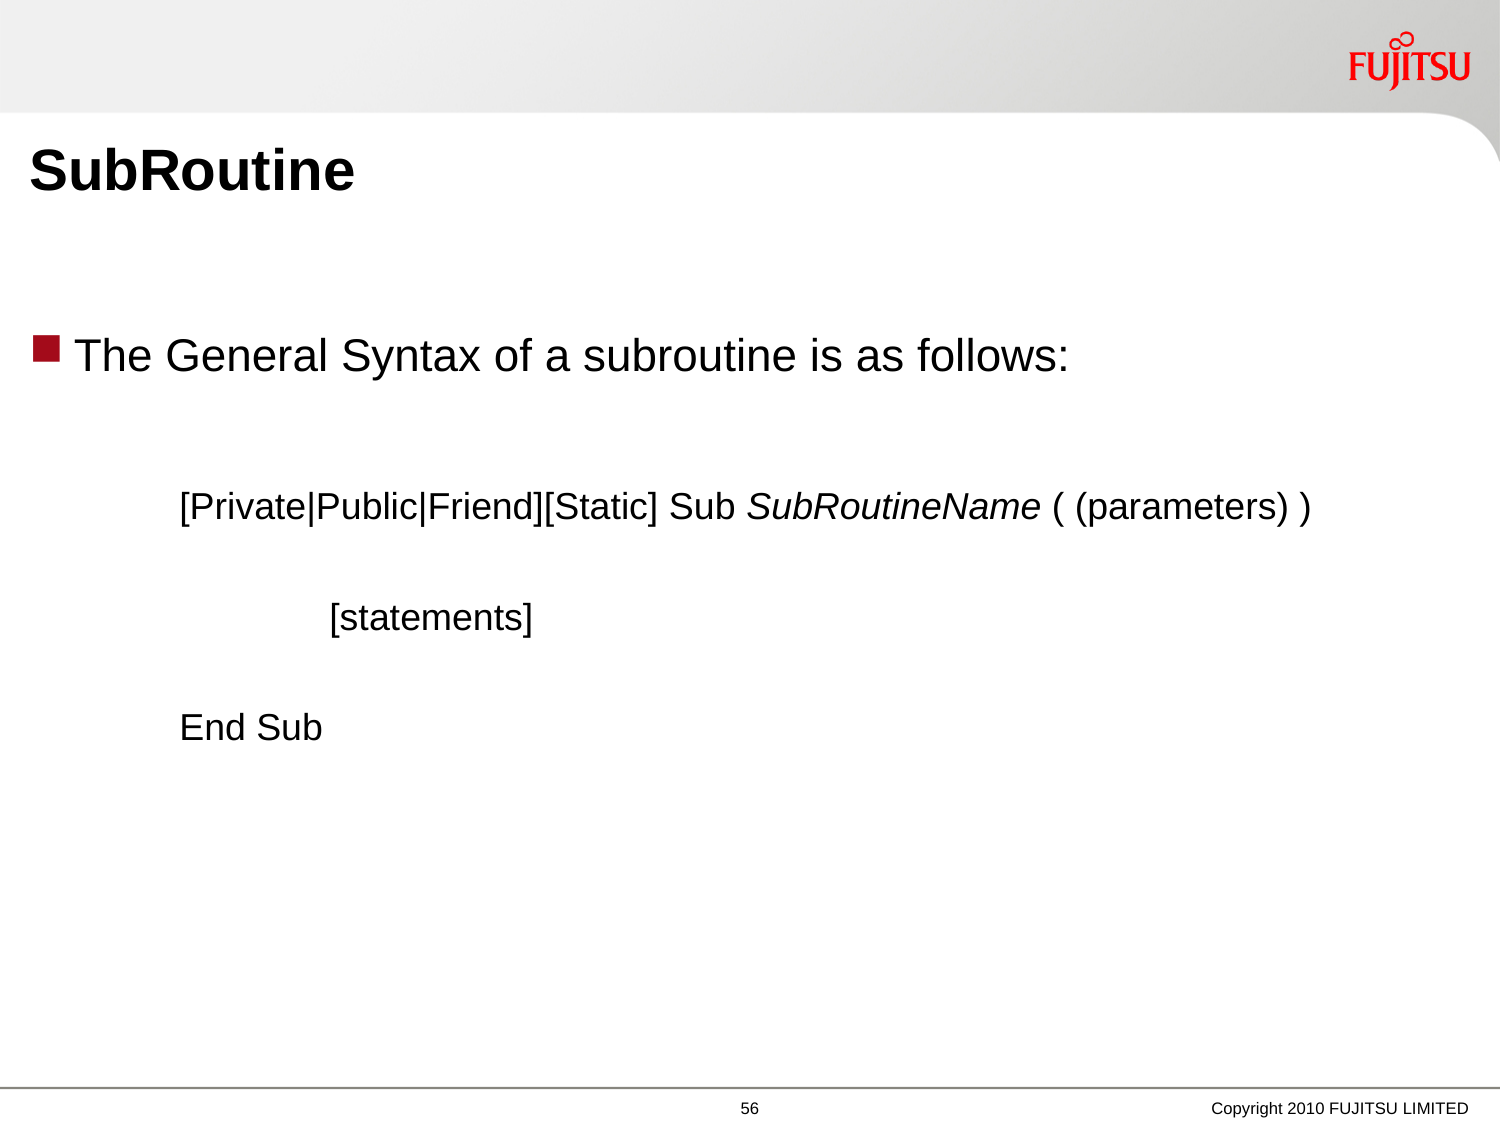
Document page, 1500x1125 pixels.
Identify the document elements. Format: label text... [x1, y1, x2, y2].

picture [0, 0, 1500, 176]
footer Copyright 2010 FUJITSU LIMITED [809, 1091, 1470, 1125]
list The General Syntax of a subroutine is as follows: [Private|Public|Friend][Static] Sub SubRoutineName ( (parameters) ) [statements] End Sub [29, 208, 1471, 1059]
list SubRoutine [29, 137, 1471, 208]
